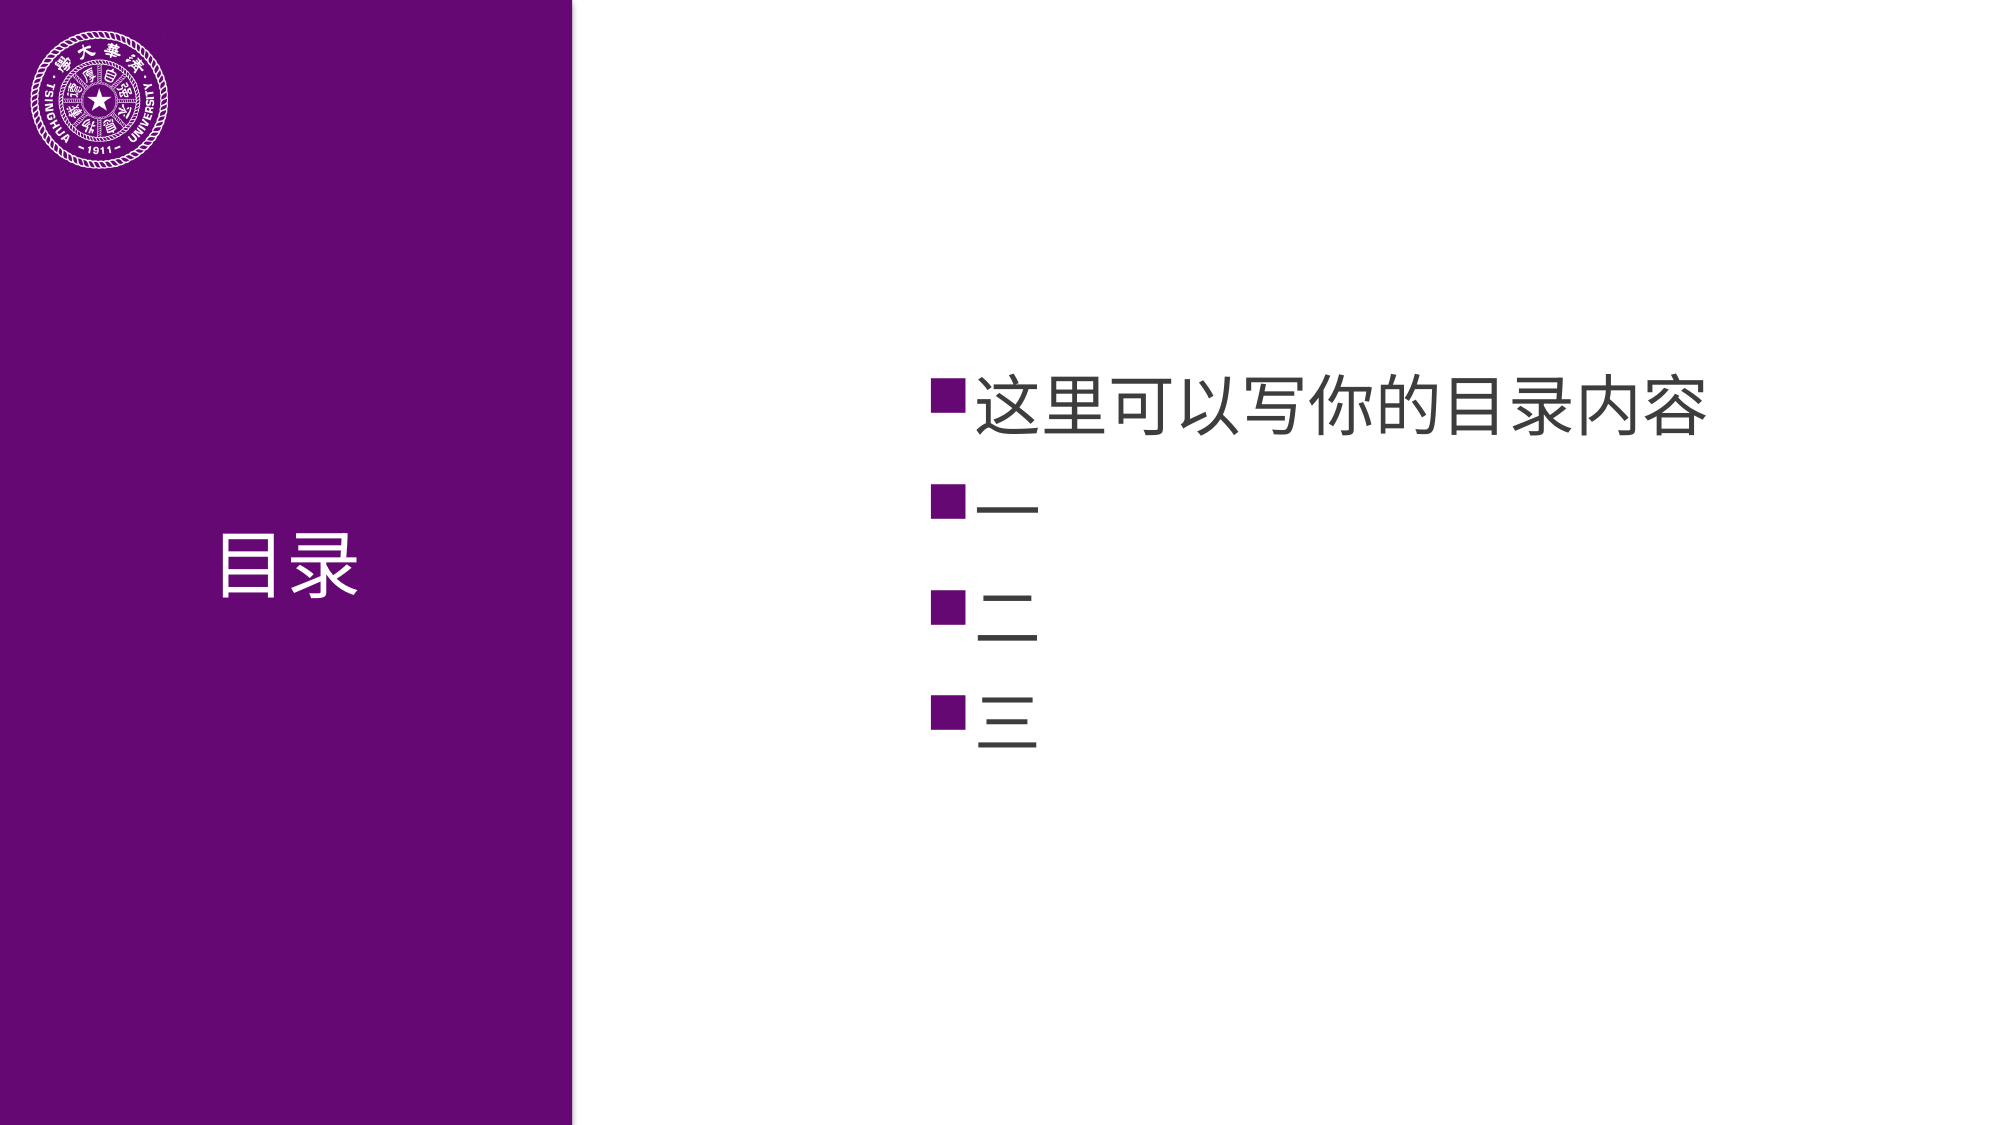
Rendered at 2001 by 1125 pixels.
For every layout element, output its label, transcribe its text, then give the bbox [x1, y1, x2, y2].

list 这里可以写你的目录内容 一 二 三 [909, 186, 1905, 939]
title 目录 [40, 322, 532, 803]
